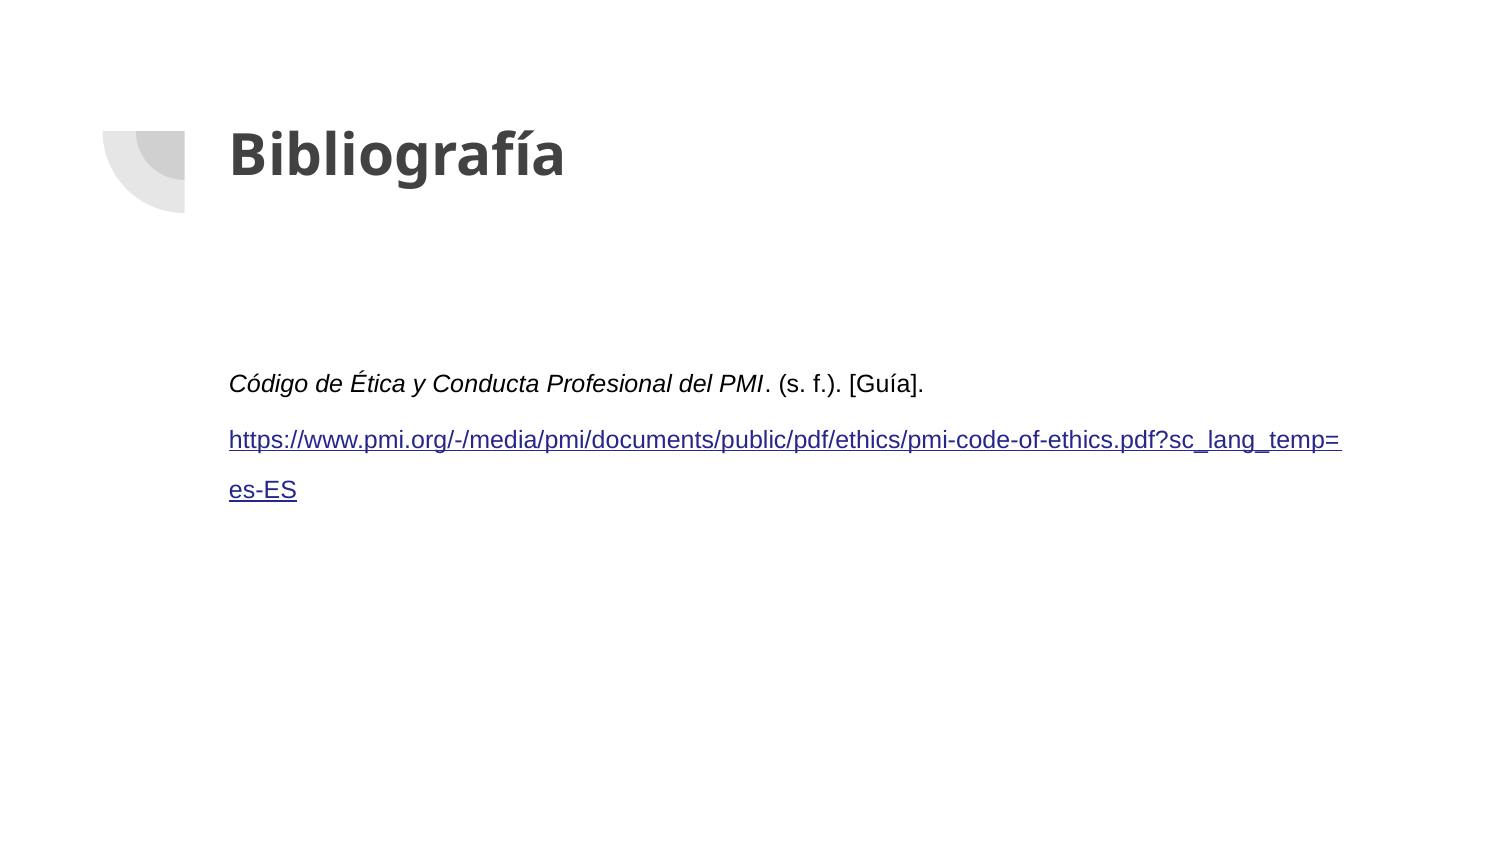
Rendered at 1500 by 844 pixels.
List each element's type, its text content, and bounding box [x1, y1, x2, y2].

list Código de Ética y Conducta Profesional del PMI. (s. f.). [Guía]. https://www.pmi.org/-/media/pmi/documents/public/pdf/ethics/pmi-code-of-ethics.pdf?sc_lang_temp=es-ES [213, 326, 1368, 744]
title Bibliografía [213, 98, 1368, 263]
